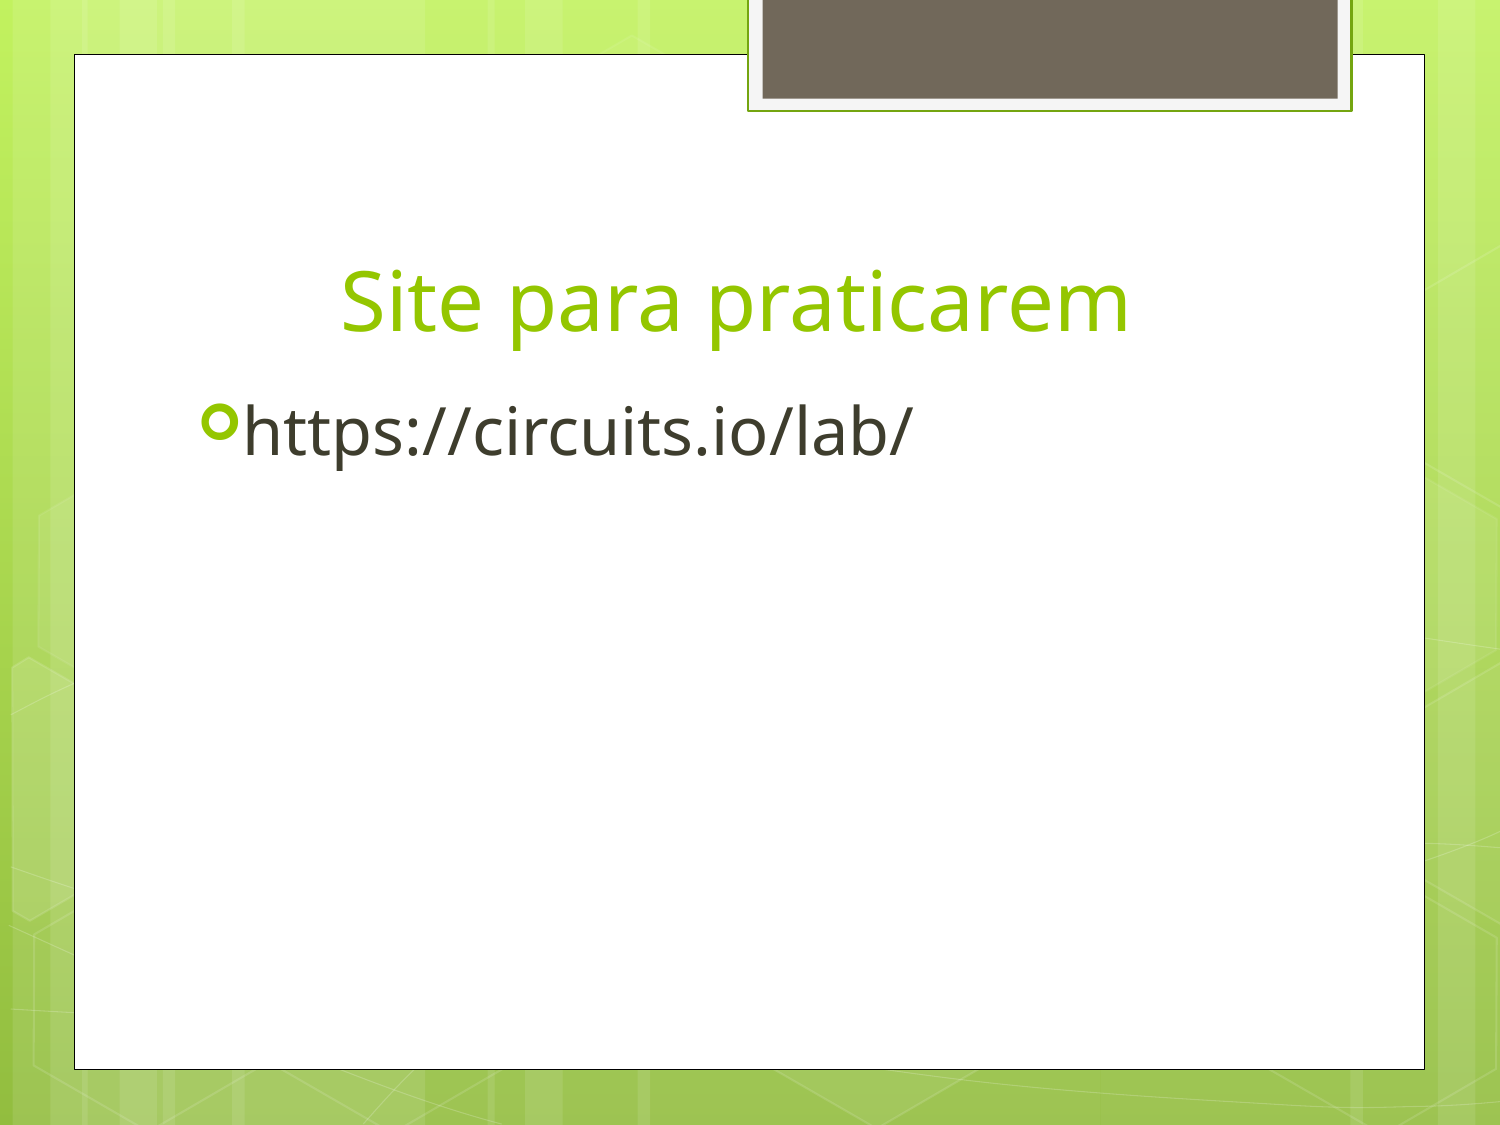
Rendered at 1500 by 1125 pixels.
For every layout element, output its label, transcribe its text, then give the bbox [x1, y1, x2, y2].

title Site para praticarem [171, 168, 1324, 357]
list https://circuits.io/lab/ [171, 381, 1283, 957]
